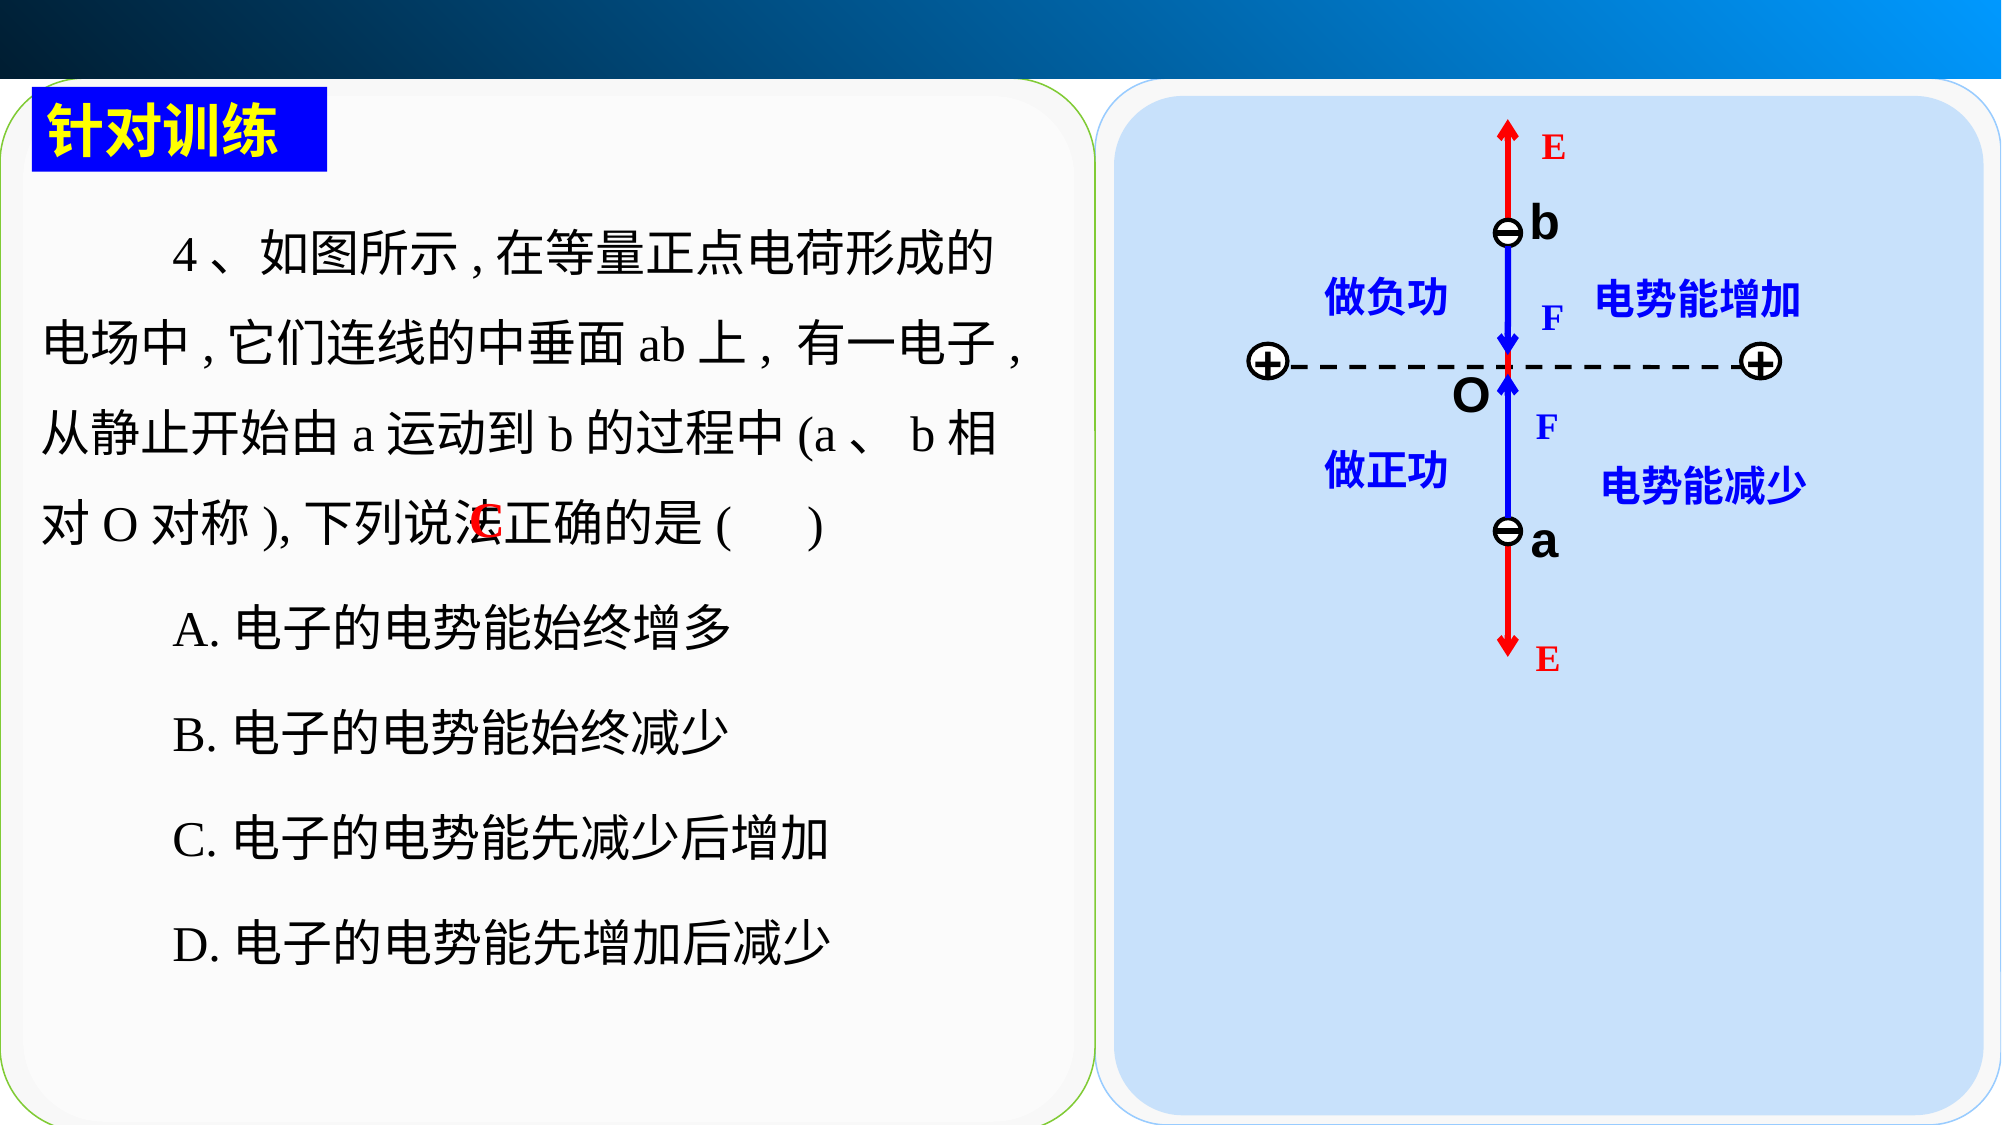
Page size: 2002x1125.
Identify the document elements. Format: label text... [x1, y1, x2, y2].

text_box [1507, 114, 1586, 245]
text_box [1507, 356, 1586, 373]
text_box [1507, 245, 1607, 356]
text_box O [1437, 368, 1505, 430]
text_box C [454, 480, 552, 555]
text_box 电势能减少 [1602, 452, 1846, 517]
text_box + [1248, 343, 1288, 379]
text_box + [1741, 343, 1781, 379]
text_box 做正功 [1309, 436, 1485, 502]
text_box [1507, 518, 1580, 688]
text_box 4、如图所示,在等量正点电荷形成的电场中,它们连线的中垂面ab上, 有一电子,从静止开始由a运动到b的过程中(a、b相对O对称),下列说法正确的是( ) A.电子的电势能始终增多 B.电子的电势能始终减少 C.电子的电势能先减少后增加 D.电子的电势能先增加后减少 [25, 184, 1030, 980]
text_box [1507, 373, 1602, 518]
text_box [1494, 219, 1522, 247]
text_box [1494, 518, 1522, 545]
text_box 做负功 [1309, 263, 1485, 328]
text_box 电势能增加 [1607, 265, 1863, 331]
text_box 针对训练 [31, 86, 328, 172]
text_box O [1437, 355, 1505, 366]
